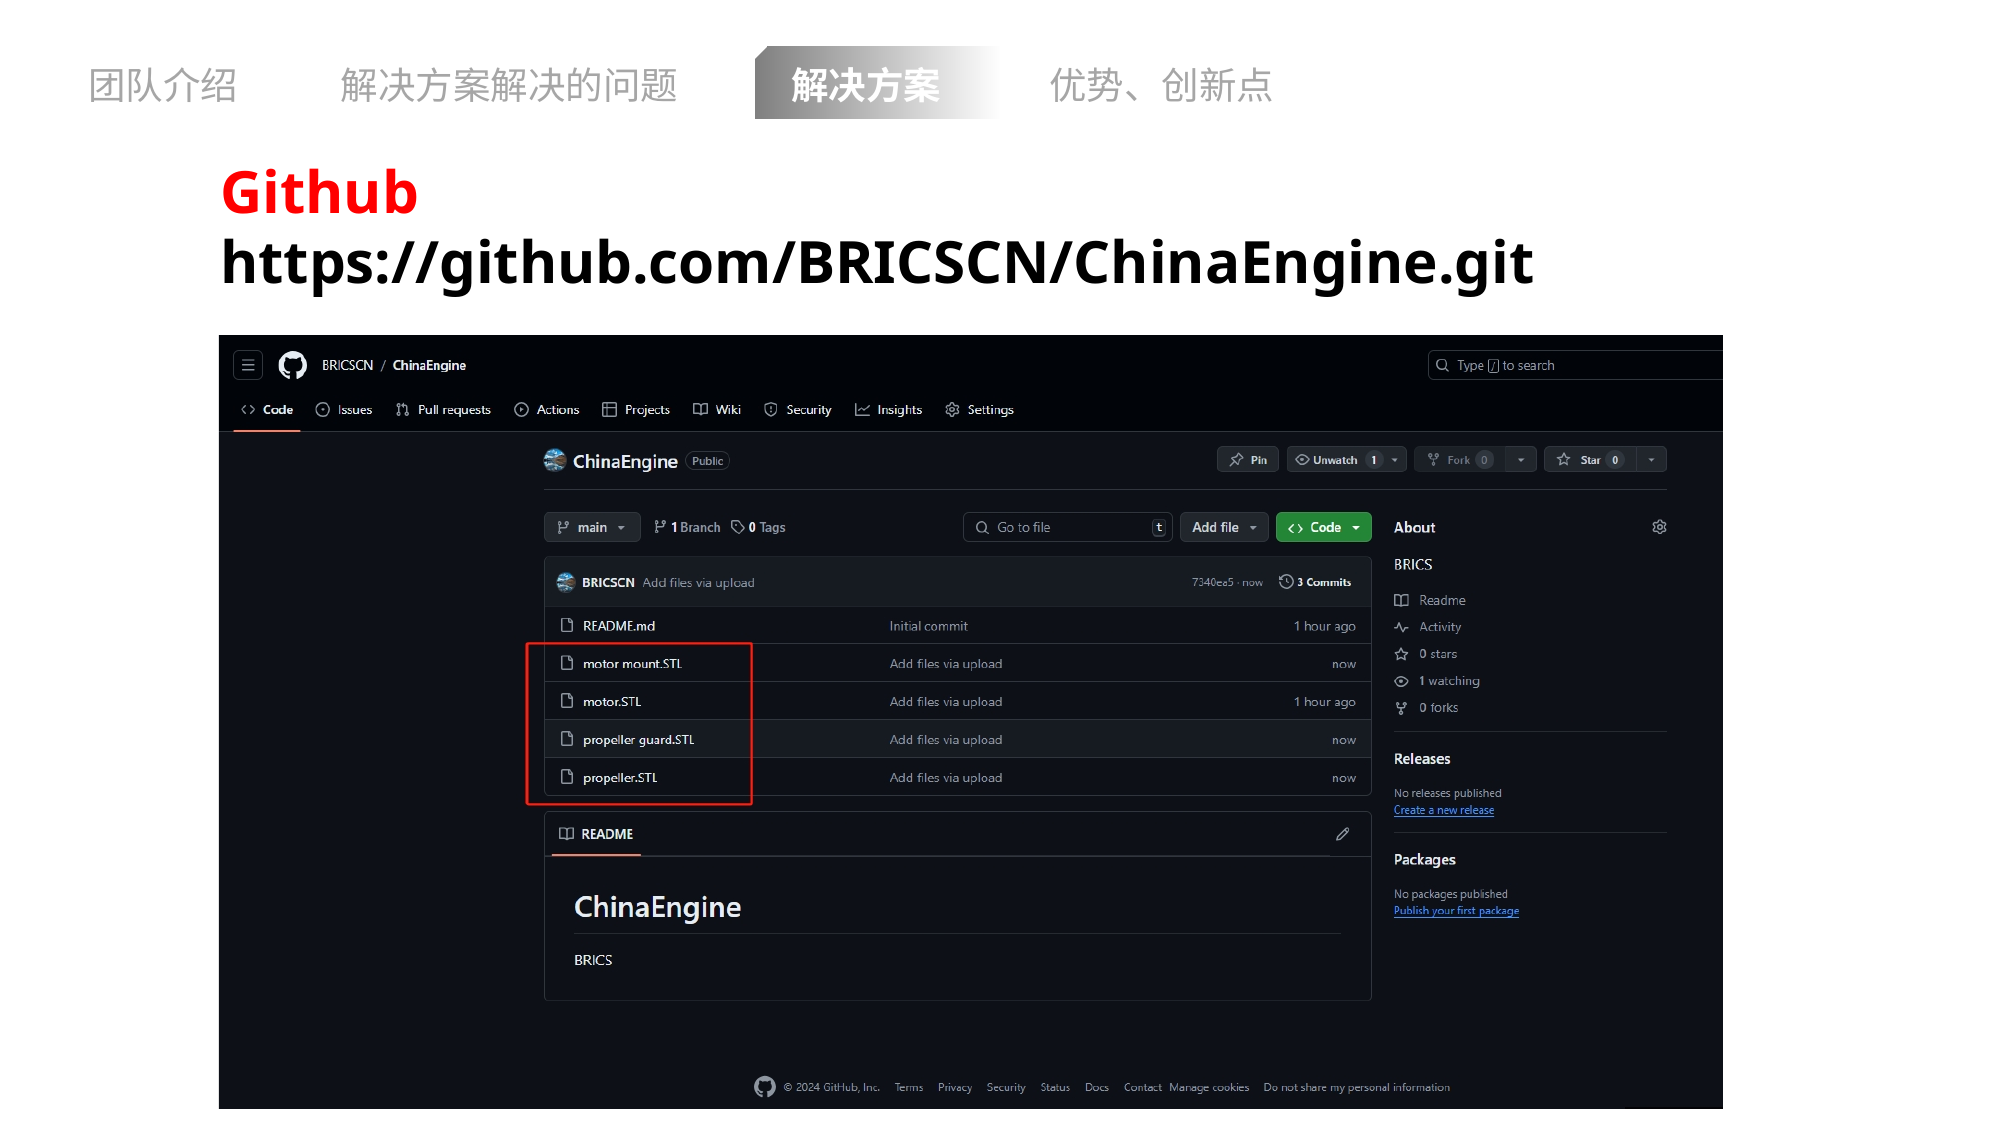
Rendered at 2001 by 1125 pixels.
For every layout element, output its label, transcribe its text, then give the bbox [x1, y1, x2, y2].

text_box [755, 46, 1000, 119]
text_box 解决方案解决的问题 [325, 54, 702, 115]
text_box 团队介绍 [72, 54, 254, 115]
picture [218, 335, 1723, 1109]
text_box Github https://github.com/BRICSCN/ChinaEngine.git [205, 147, 1550, 303]
text_box 解决方案 [773, 54, 959, 115]
text_box 优势、创新点 [1030, 54, 1293, 115]
